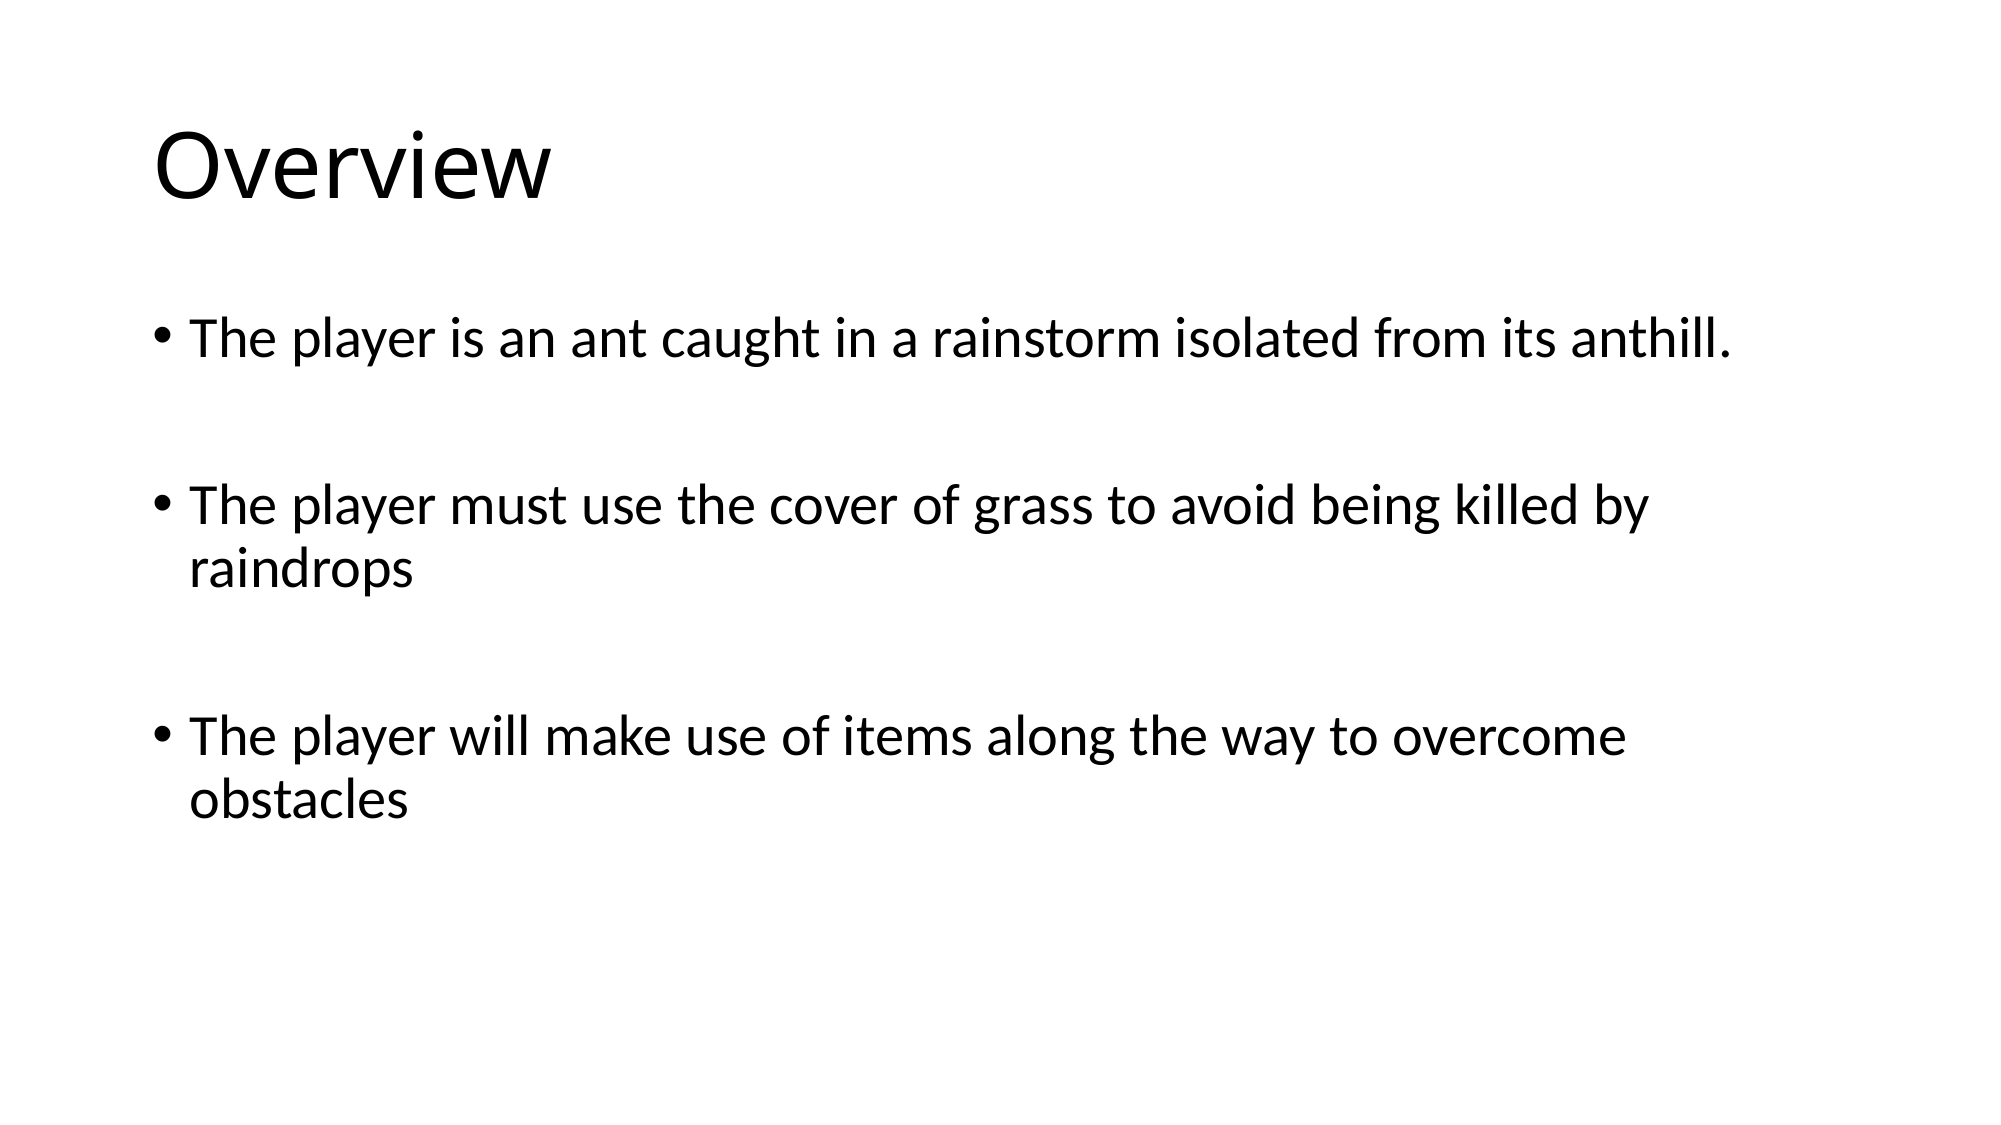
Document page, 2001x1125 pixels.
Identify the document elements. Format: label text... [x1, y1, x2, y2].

list The player is an ant caught in a rainstorm isolated from its anthill. The player must use the cover of grass to avoid being killed by raindrops The player will make use of items along the way to overcome obstacles [137, 299, 1863, 1014]
title Overview [137, 59, 1863, 278]
